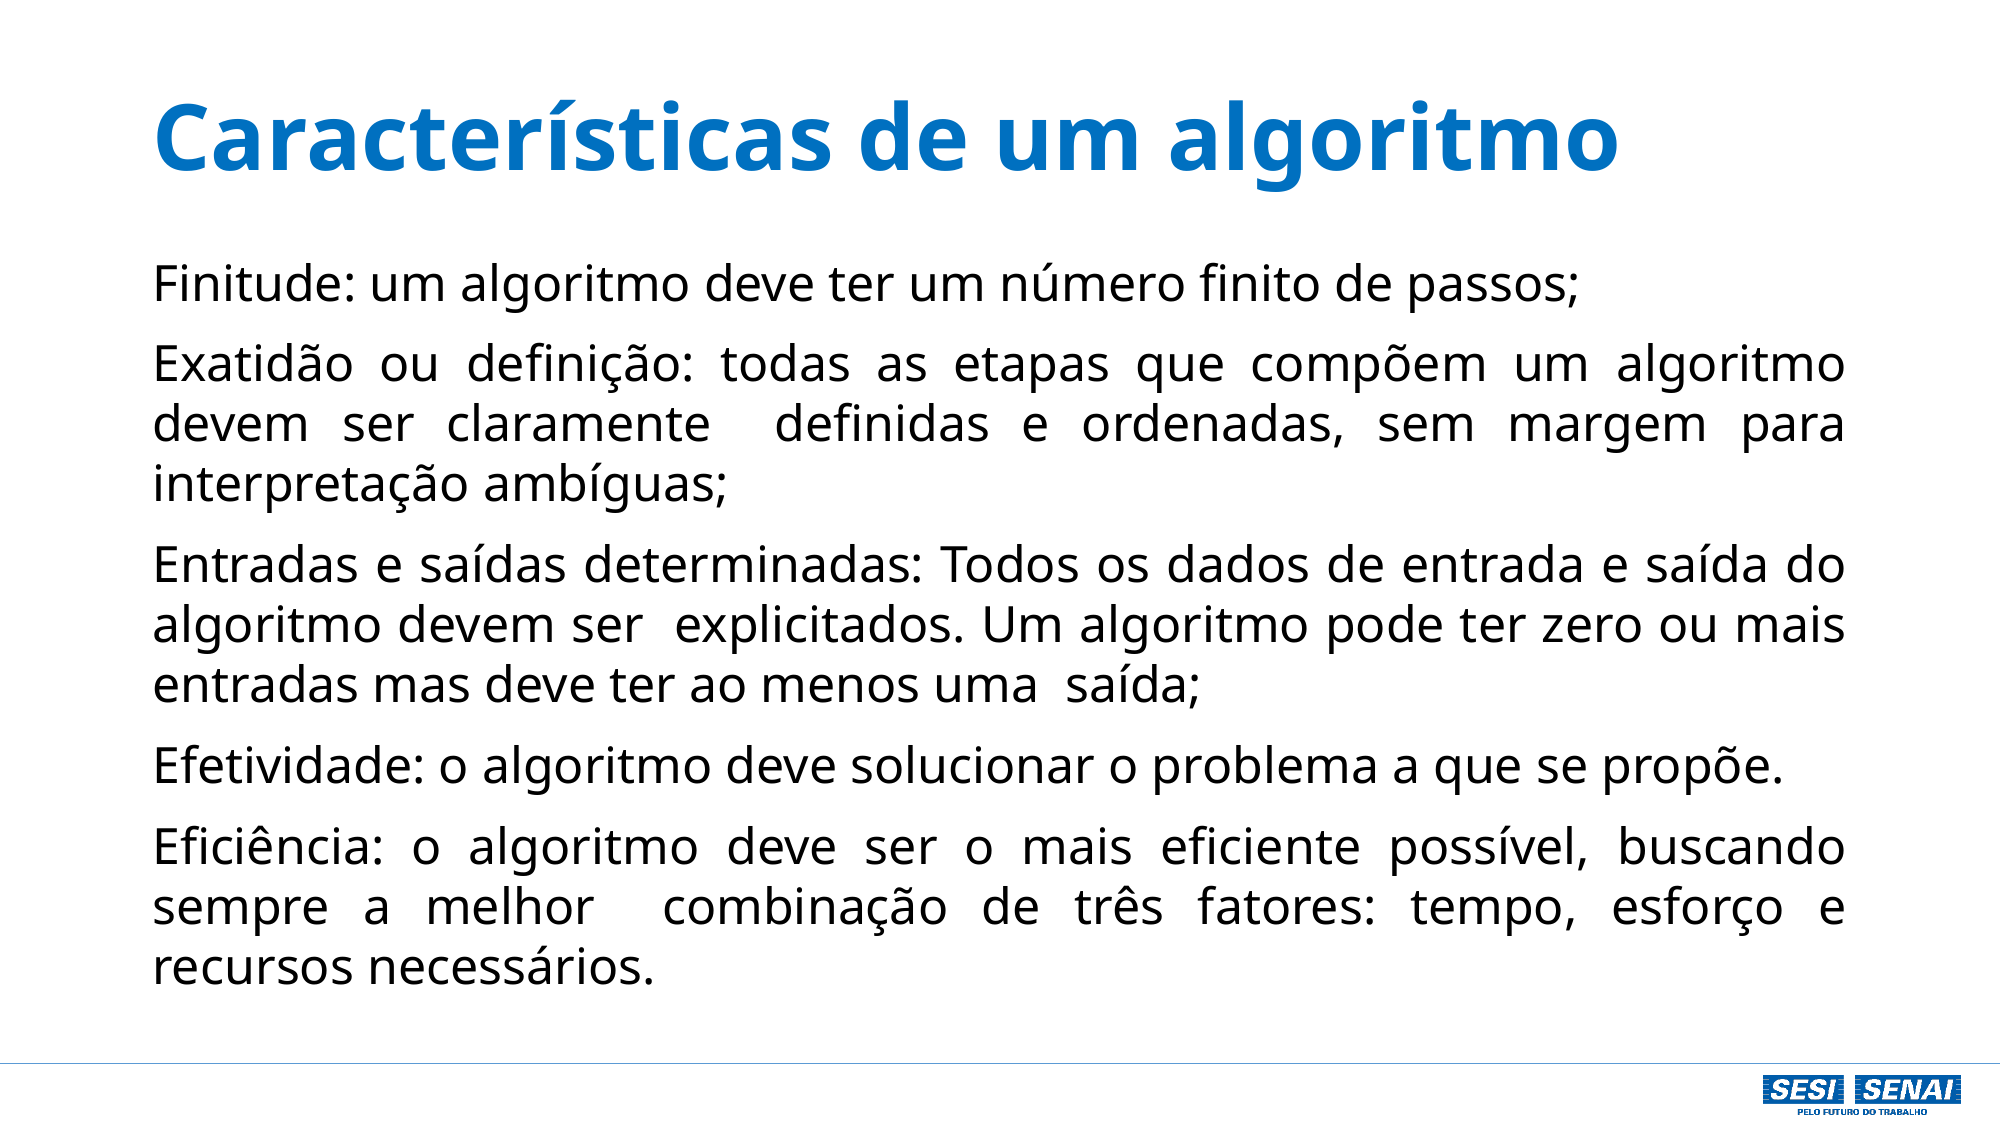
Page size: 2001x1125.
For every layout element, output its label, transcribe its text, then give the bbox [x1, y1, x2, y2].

picture [1763, 1075, 1961, 1115]
title Características de um algoritmo [137, 59, 1864, 208]
list Finitude: um algoritmo deve ter um número finito de passos; Exatidão ou definição: todas as etapas que compõem um algoritmo devem ser claramente definidas e ordenadas, sem margem para interpretação ambíguas; Entradas e saídas determinadas: Todos os dados de entrada e saída do algoritmo devem ser explicitados. Um algoritmo pode ter zero ou mais entradas mas deve ter ao menos uma saída; Efetividade: o algoritmo deve solucionar o problema a que se propõe. Eficiência: o algoritmo deve ser o mais eficiente possível, buscando sempre a melhor combinação de três fatores: tempo, esforço e recursos necessários. [137, 243, 1863, 1041]
